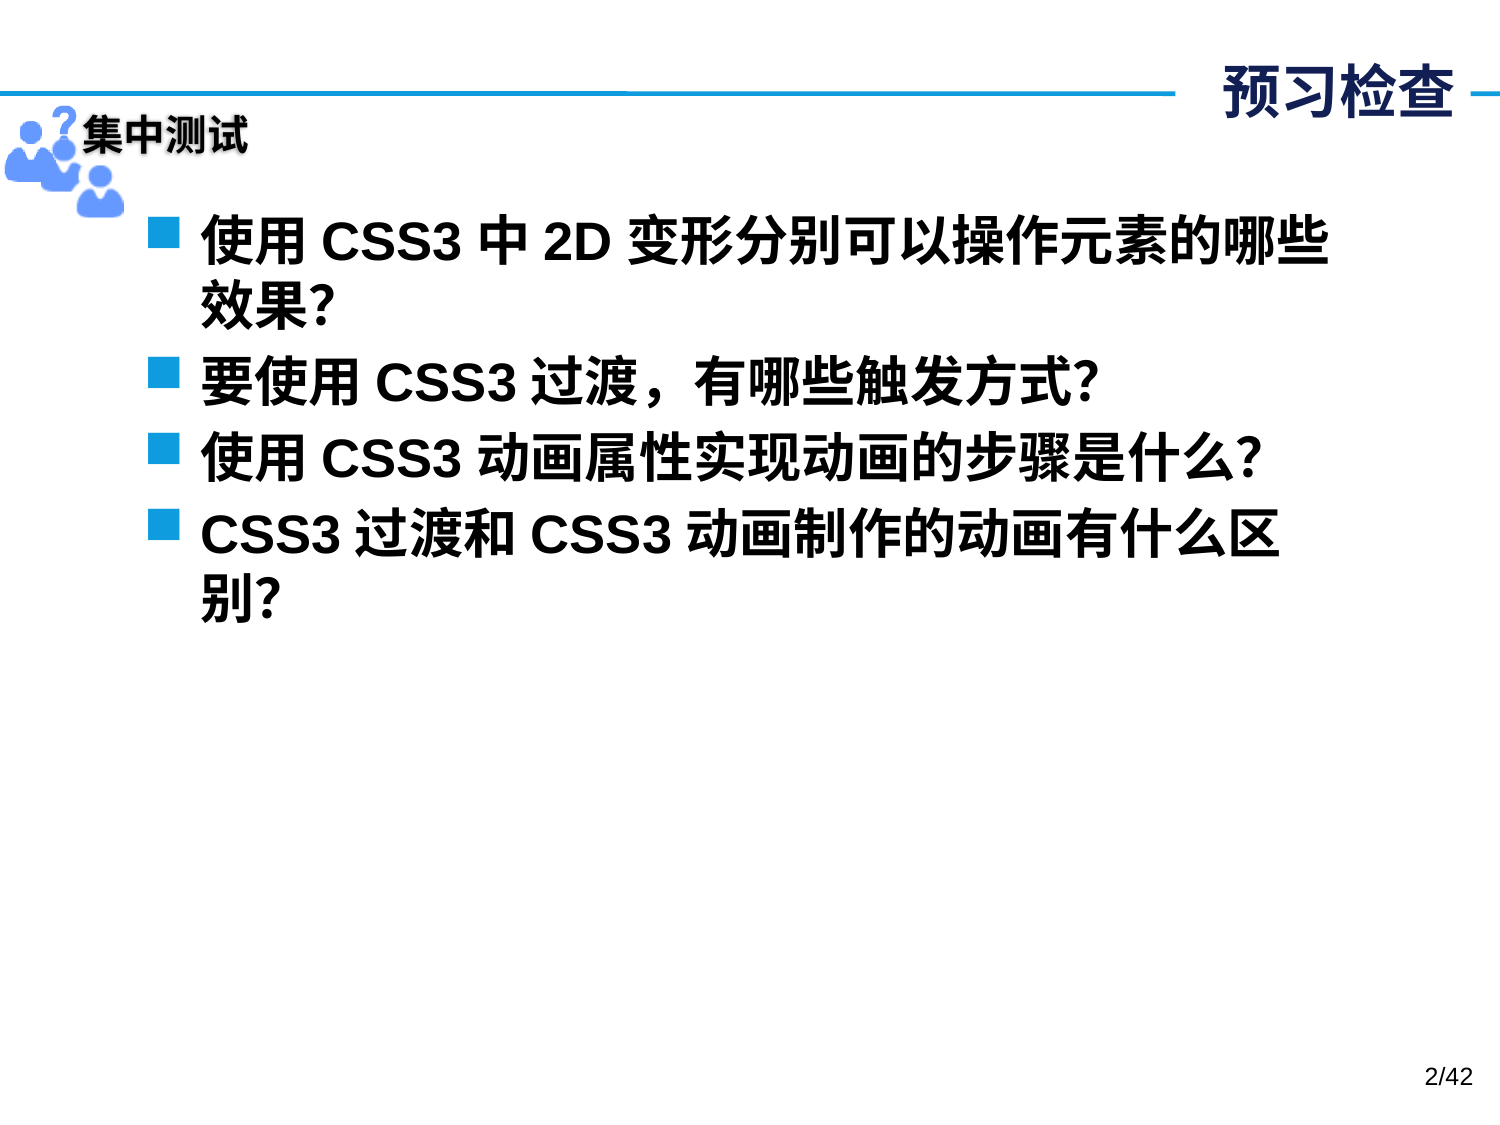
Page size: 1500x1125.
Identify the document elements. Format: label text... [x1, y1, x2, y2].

list 使用CSS3中2D变形分别可以操作元素的哪些效果？ 要使用CSS3过渡，有哪些触发方式？ 使用CSS3动画属性实现动画的步骤是什么？ CSS3过渡和CSS3动画制作的动画有什么区别？ [128, 199, 1400, 1043]
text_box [0, 98, 266, 220]
slide_number 2/42 [1138, 1053, 1489, 1114]
title 预习检查 [1175, 46, 1471, 133]
